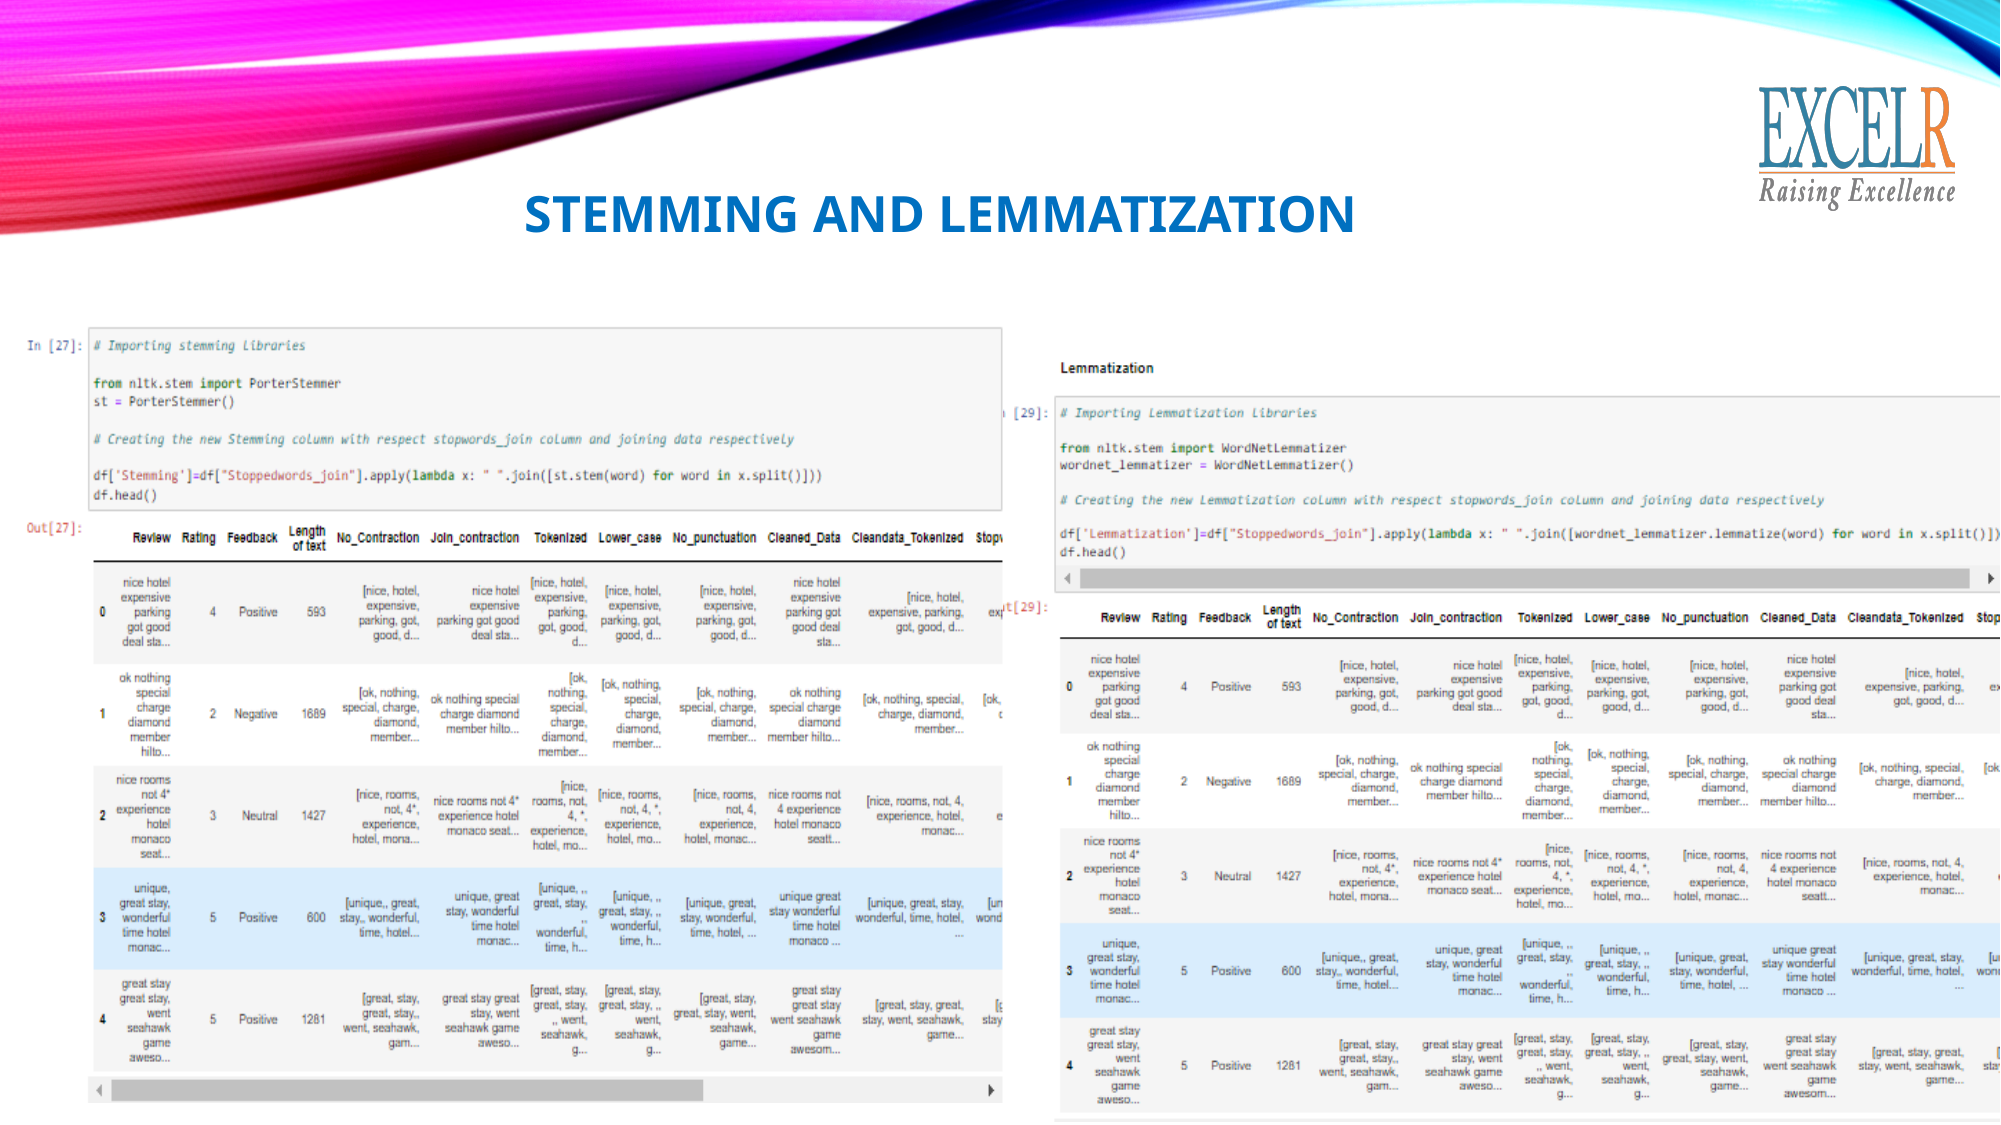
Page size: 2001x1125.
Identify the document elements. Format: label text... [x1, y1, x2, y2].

picture [1910, 0, 2000, 45]
title Stemming And Lemmatization [234, 177, 1648, 255]
picture [1003, 335, 2000, 1122]
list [0, 316, 1004, 1104]
picture [0, 0, 2000, 237]
picture [1890, 0, 2000, 75]
